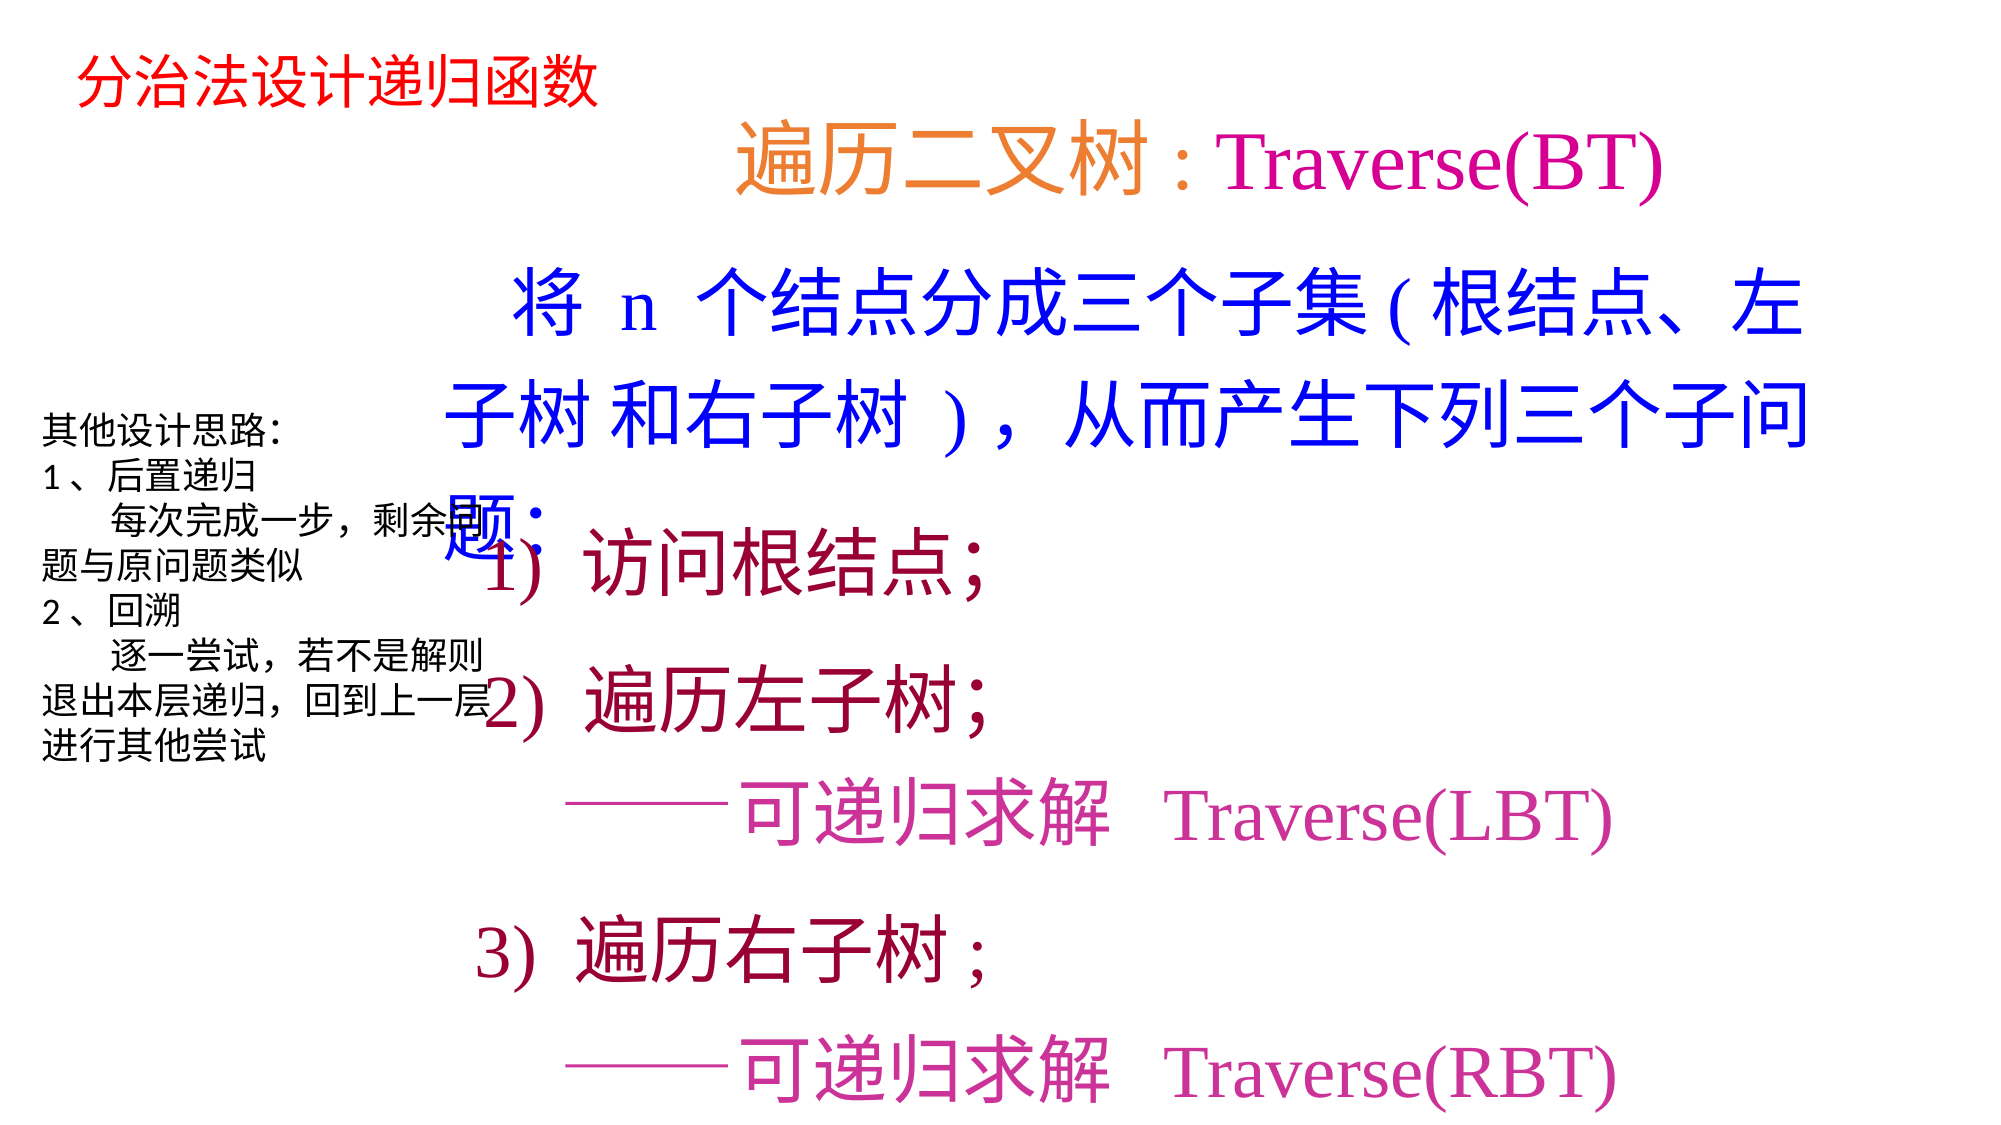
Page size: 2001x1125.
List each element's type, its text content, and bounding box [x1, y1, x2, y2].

text_box 3) 遍历右子树; [460, 895, 1003, 1000]
text_box 2) 遍历左子树； [508, 645, 1048, 750]
text_box 将 n 个结点分成三个子集(根结点、左子树 和右子树 )，从而产生下列三个子问题： [427, 225, 1853, 578]
text_box 可递归求解 Traverse(RBT) [722, 1015, 1635, 1120]
text_box 分治法设计递归函数 [60, 37, 615, 123]
text_box 可递归求解 Traverse(LBT) [722, 757, 1630, 863]
text_box 其他设计思路： 1、后置递归 每次完成一步，剩余问题与原问题类似 2、回溯 逐一尝试，若不是解则退出本层递归，回到上一层进行其他尝试 [26, 399, 508, 775]
text_box 遍历二叉树: Traverse(BT) [720, 83, 1702, 214]
text_box 1) 访问根结点； [508, 507, 1046, 613]
